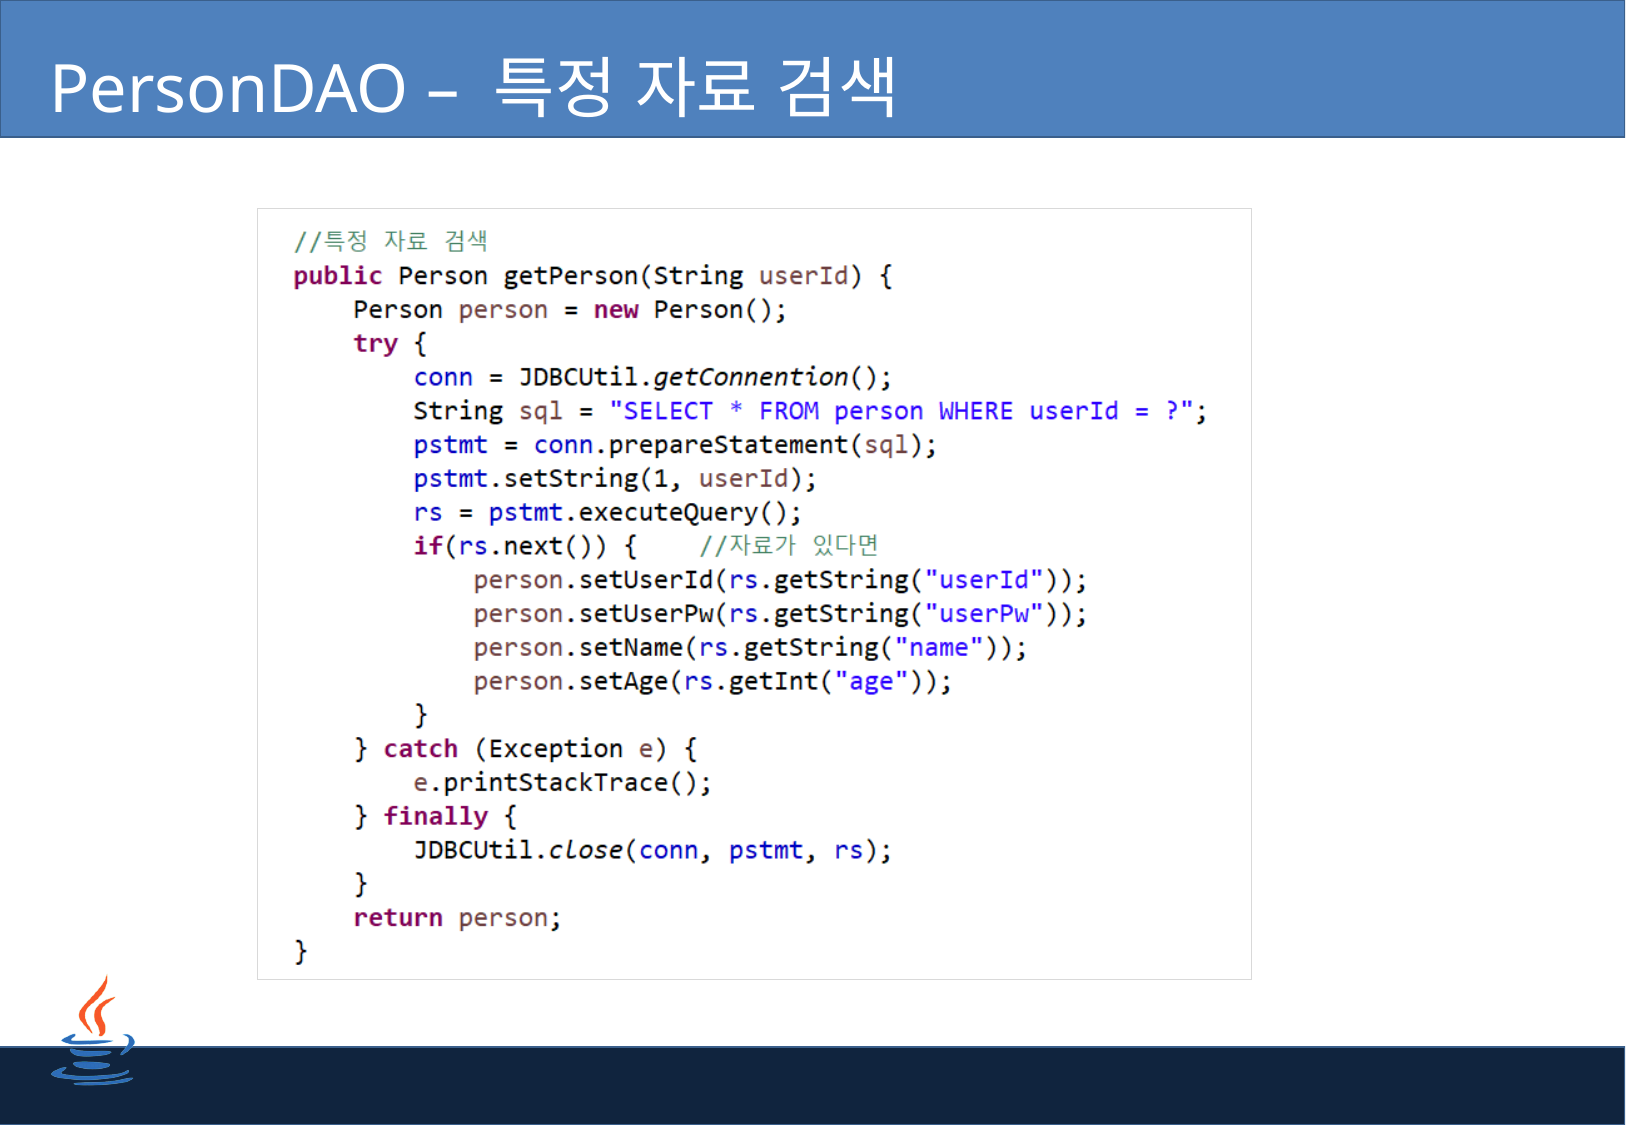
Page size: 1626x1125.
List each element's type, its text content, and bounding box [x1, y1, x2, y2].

picture [257, 207, 1252, 980]
text_box PersonDAO – 특정 자료 검색 [0, 0, 1132, 136]
picture [38, 973, 151, 1086]
